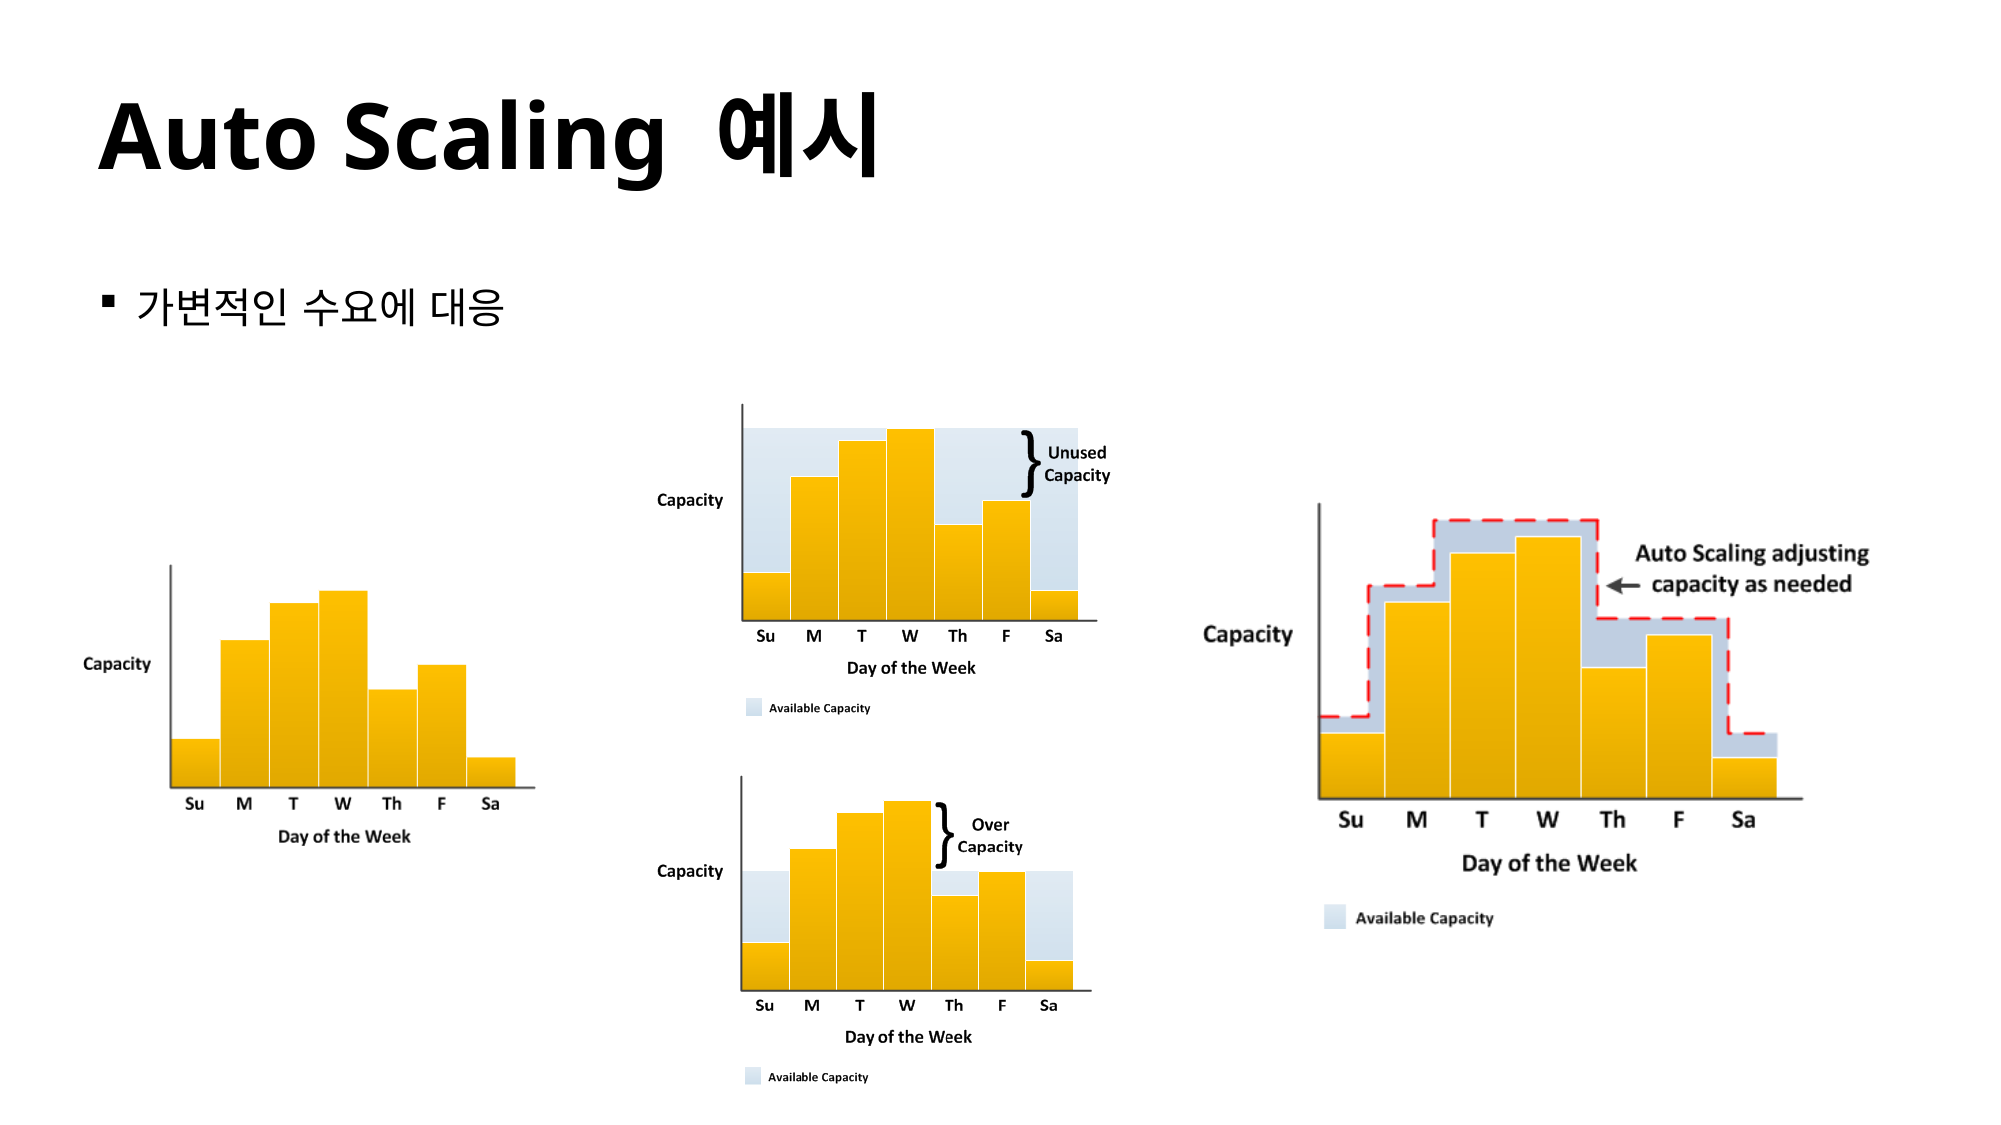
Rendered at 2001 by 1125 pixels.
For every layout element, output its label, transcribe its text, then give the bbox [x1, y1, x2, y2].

picture [657, 401, 1111, 716]
picture [83, 564, 536, 849]
picture [657, 773, 1092, 1085]
picture [1202, 502, 1875, 929]
title Auto Scaling 예시 [83, 31, 1809, 248]
list 가변적인 수요에 대응 [83, 248, 1809, 963]
